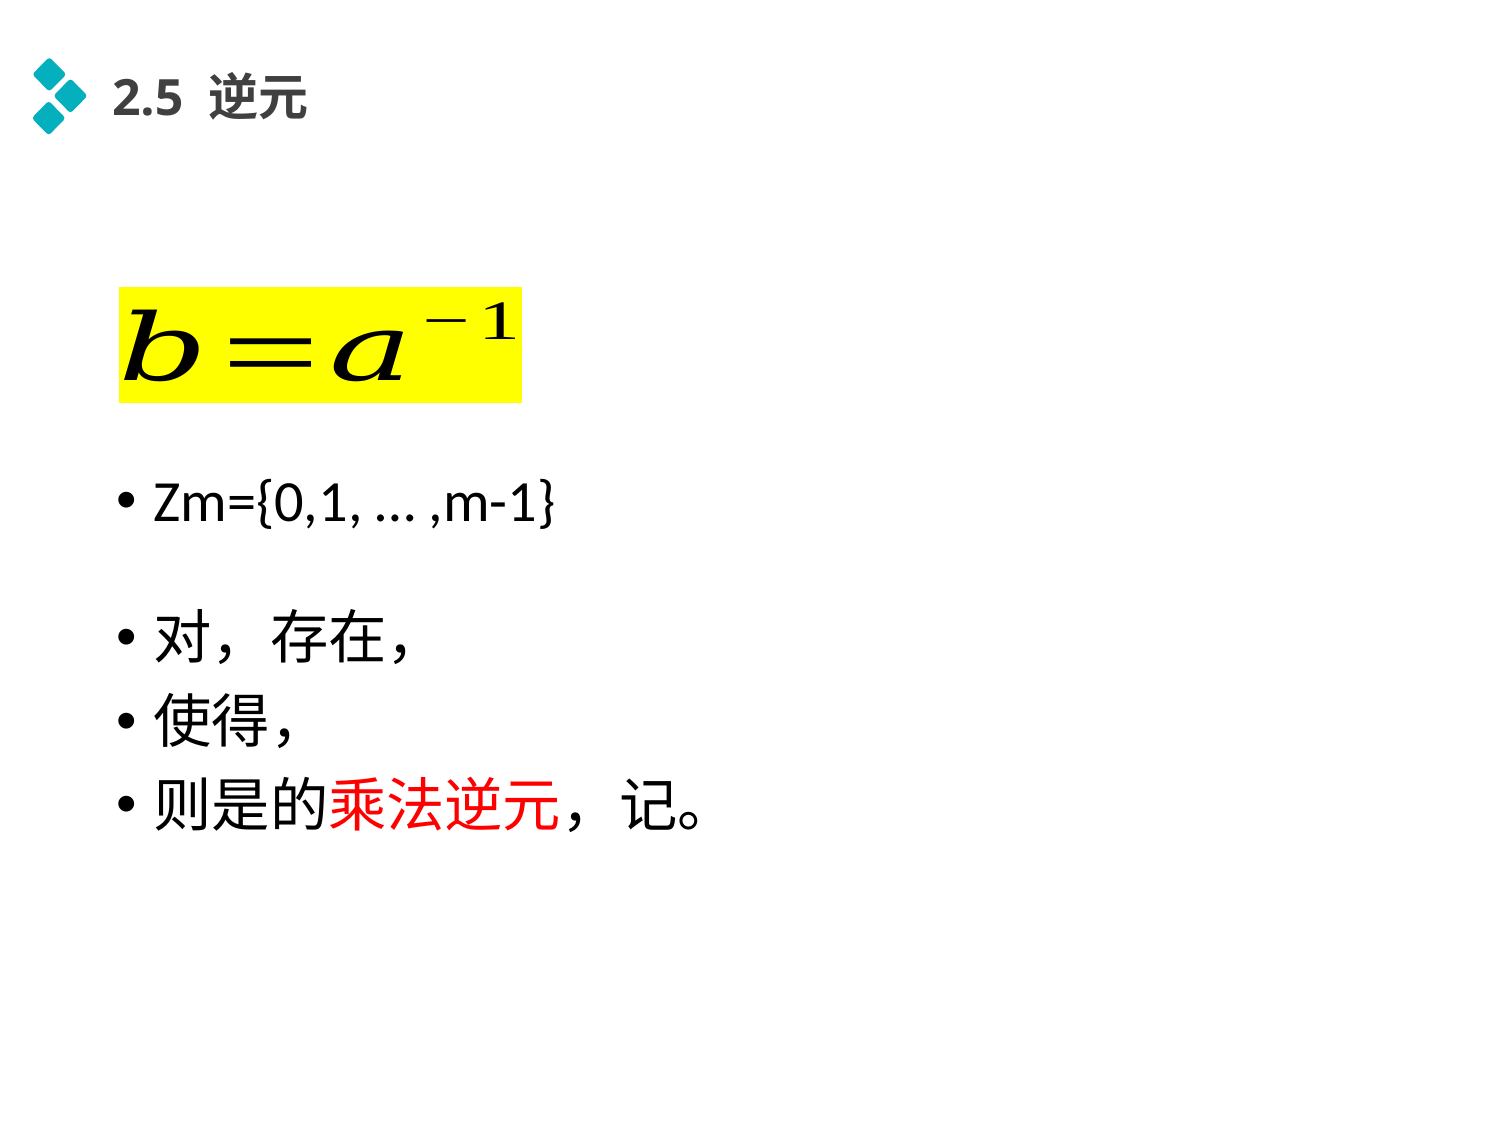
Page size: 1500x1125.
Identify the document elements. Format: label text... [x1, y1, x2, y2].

text_box [33, 58, 66, 91]
text_box Zm={0,1, … ,m-1} [100, 463, 1367, 572]
text_box [54, 79, 87, 113]
text_box [32, 102, 65, 135]
text_box 2.5 逆元 [100, 59, 486, 131]
